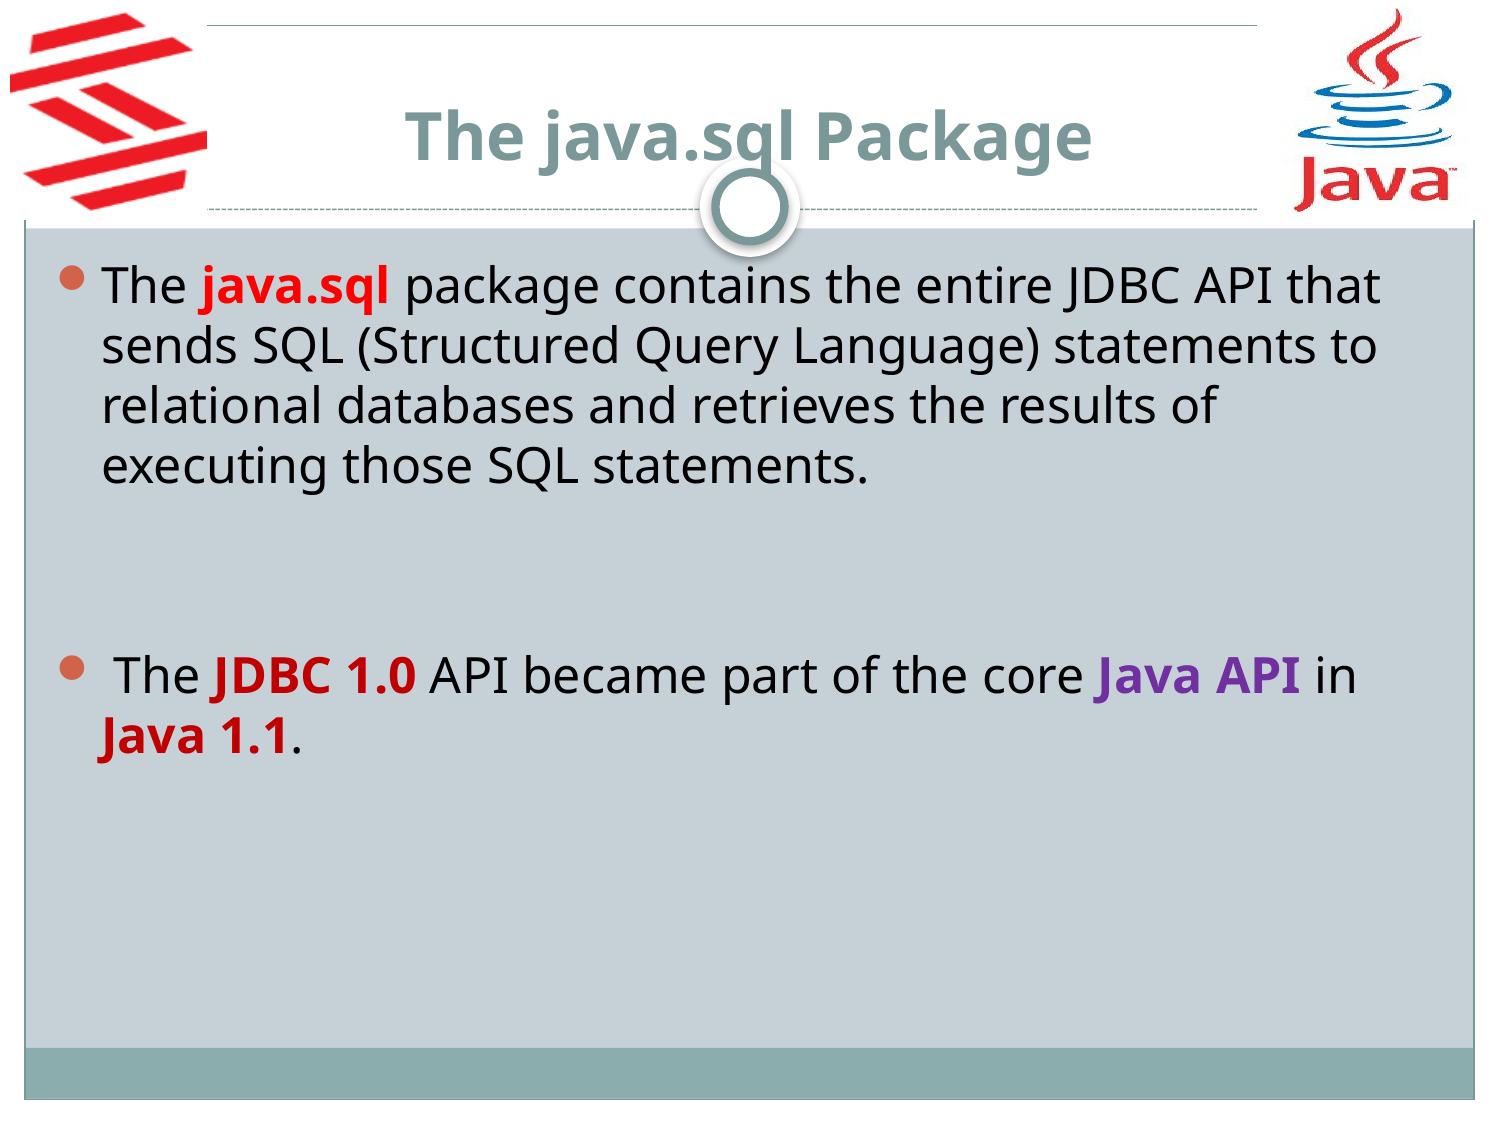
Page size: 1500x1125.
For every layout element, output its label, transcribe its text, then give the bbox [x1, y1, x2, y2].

title The java.sql Package [213, 19, 1250, 182]
picture [10, 11, 207, 221]
list The java.sql package contains the entire JDBC API that sends SQL (Structured Query Language) statements to relational databases and retrieves the results of executing those SQL statements. The JDBC 1.0 API became part of the core Java API in Java 1.1. [41, 246, 1471, 1083]
picture [1257, 0, 1483, 221]
